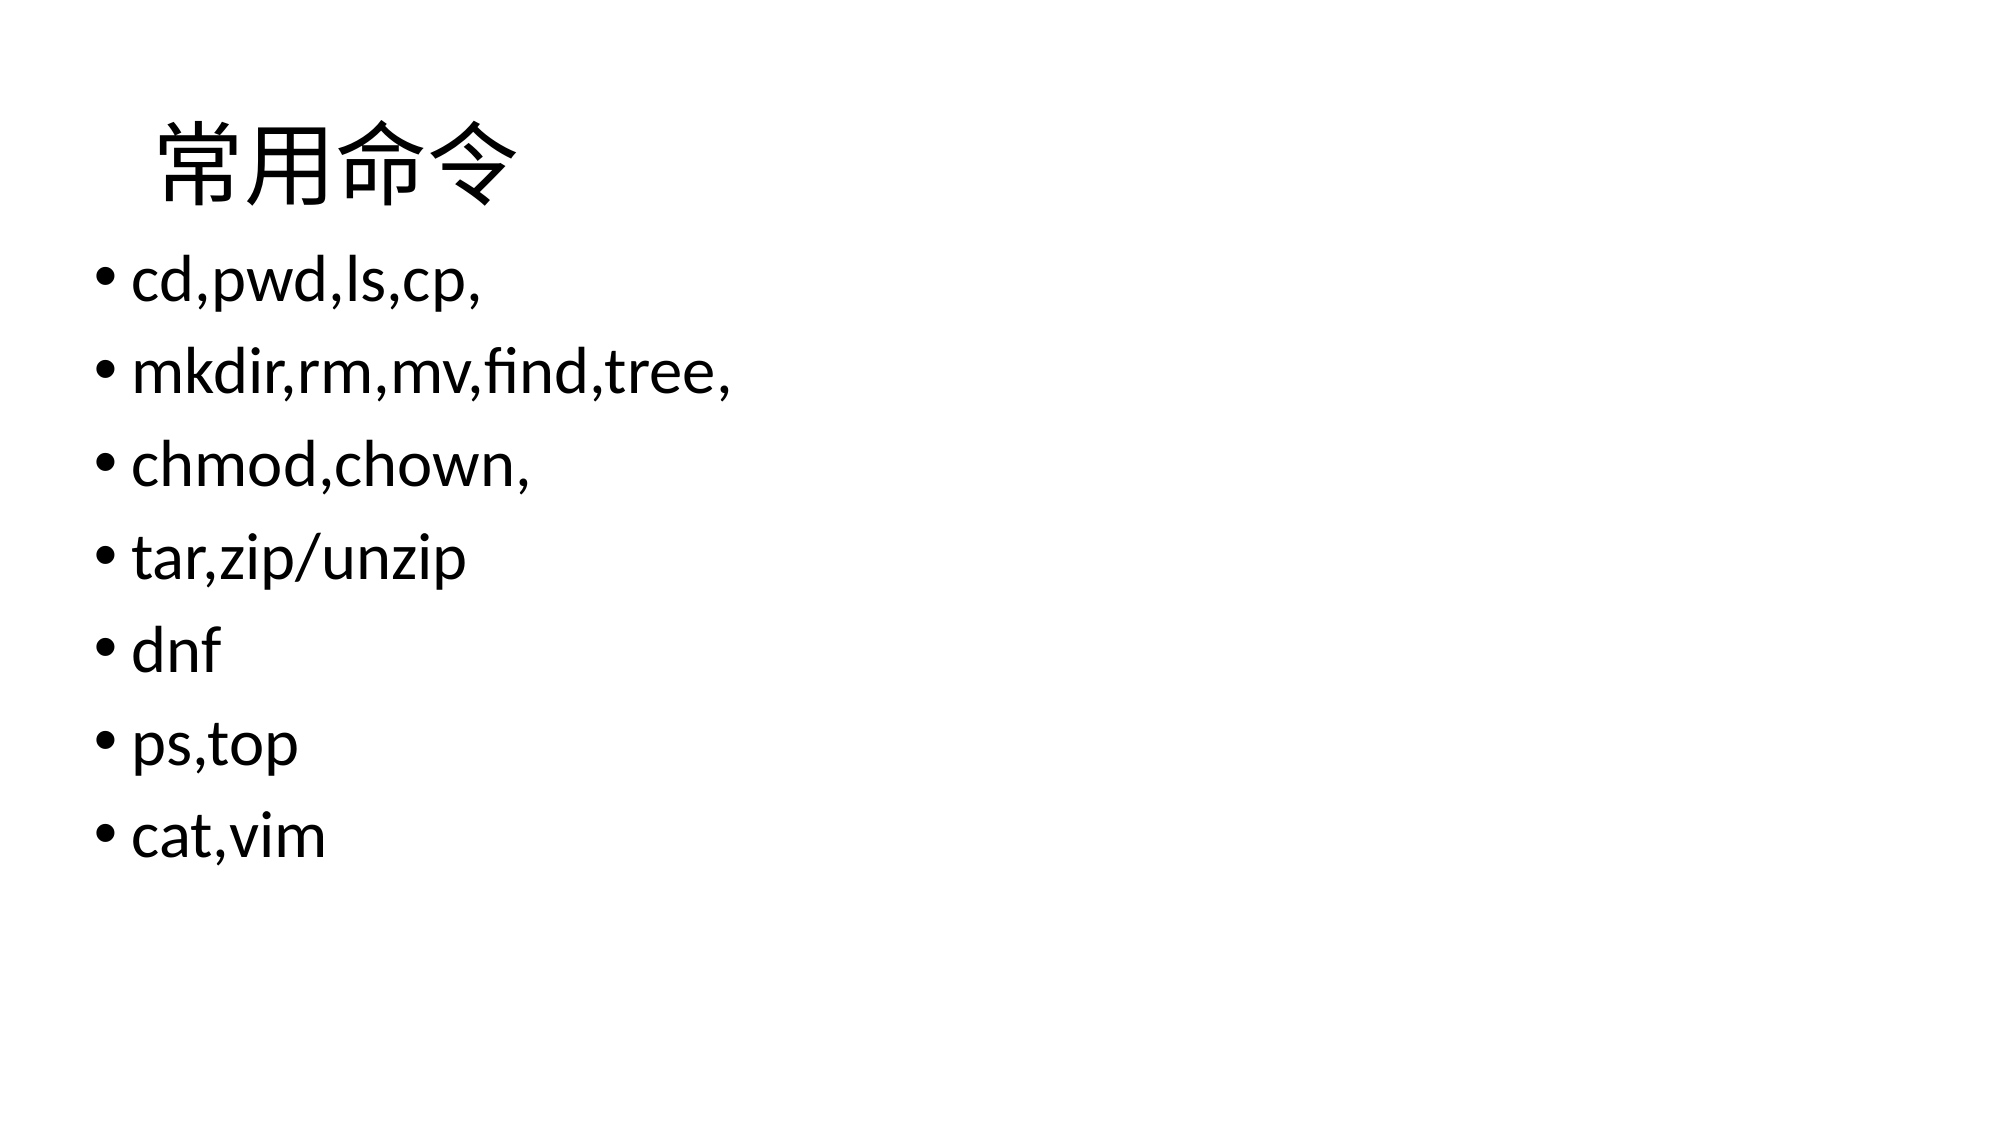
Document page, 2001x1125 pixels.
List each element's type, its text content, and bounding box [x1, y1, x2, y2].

title 常用命令 [137, 59, 1863, 278]
list cd,pwd,ls,cp, mkdir,rm,mv,find,tree, chmod,chown, tar,zip/unzip dnf ps,top cat,vim [79, 236, 1910, 1004]
